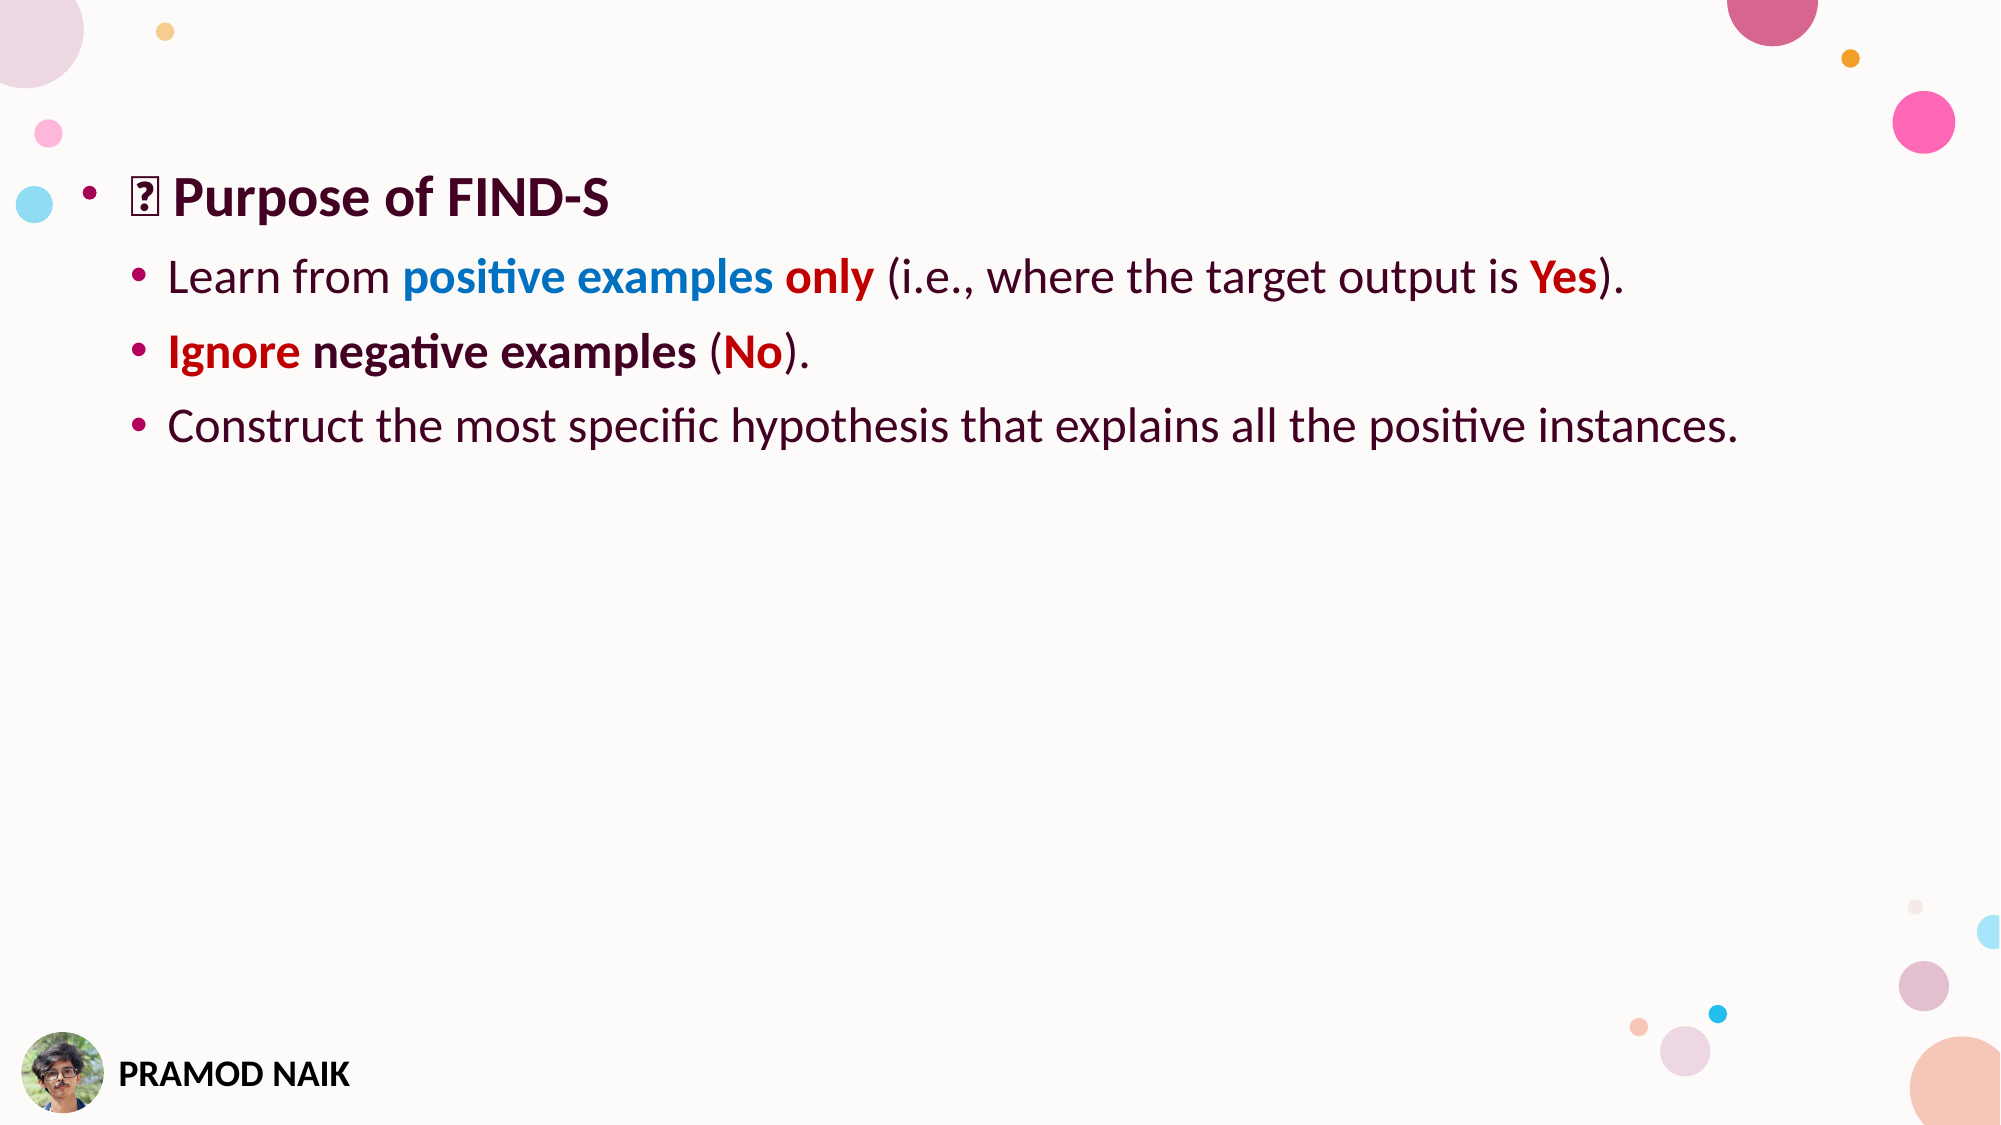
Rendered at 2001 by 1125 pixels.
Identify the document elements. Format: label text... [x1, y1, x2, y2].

list 🎯 Purpose of FIND-S Learn from positive examples only (i.e., where the target output is Yes). Ignore negative examples (No). Construct the most specific hypothesis that explains all the positive instances. [115, 158, 1904, 968]
picture [21, 1031, 104, 1114]
